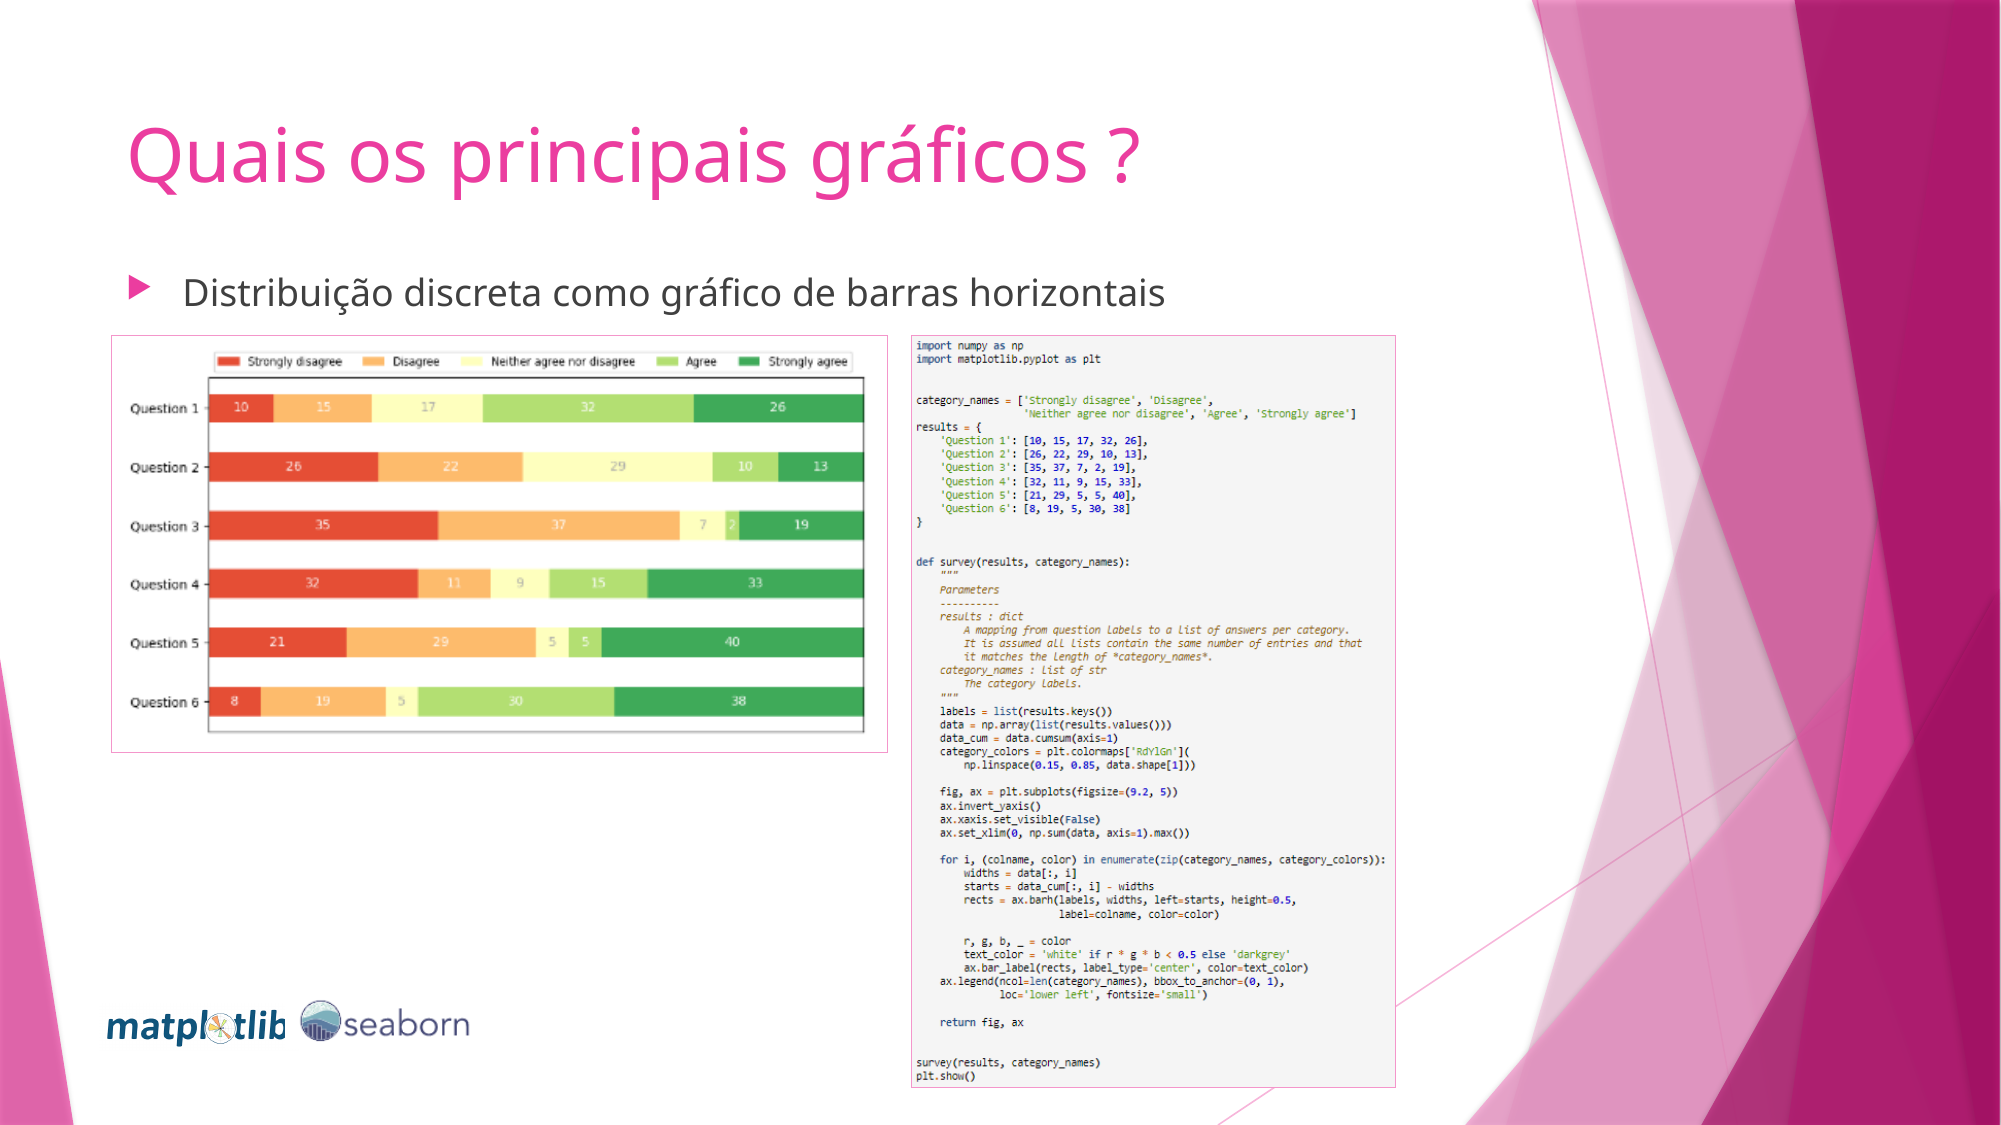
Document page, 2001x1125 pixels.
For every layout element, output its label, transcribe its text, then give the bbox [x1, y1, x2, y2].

list Distribuição discreta como gráfico de barras horizontais [111, 261, 1522, 899]
picture [99, 995, 485, 1051]
title Quais os principais gráficos ? [111, 99, 1522, 261]
picture [910, 334, 1397, 1088]
picture [110, 334, 889, 753]
